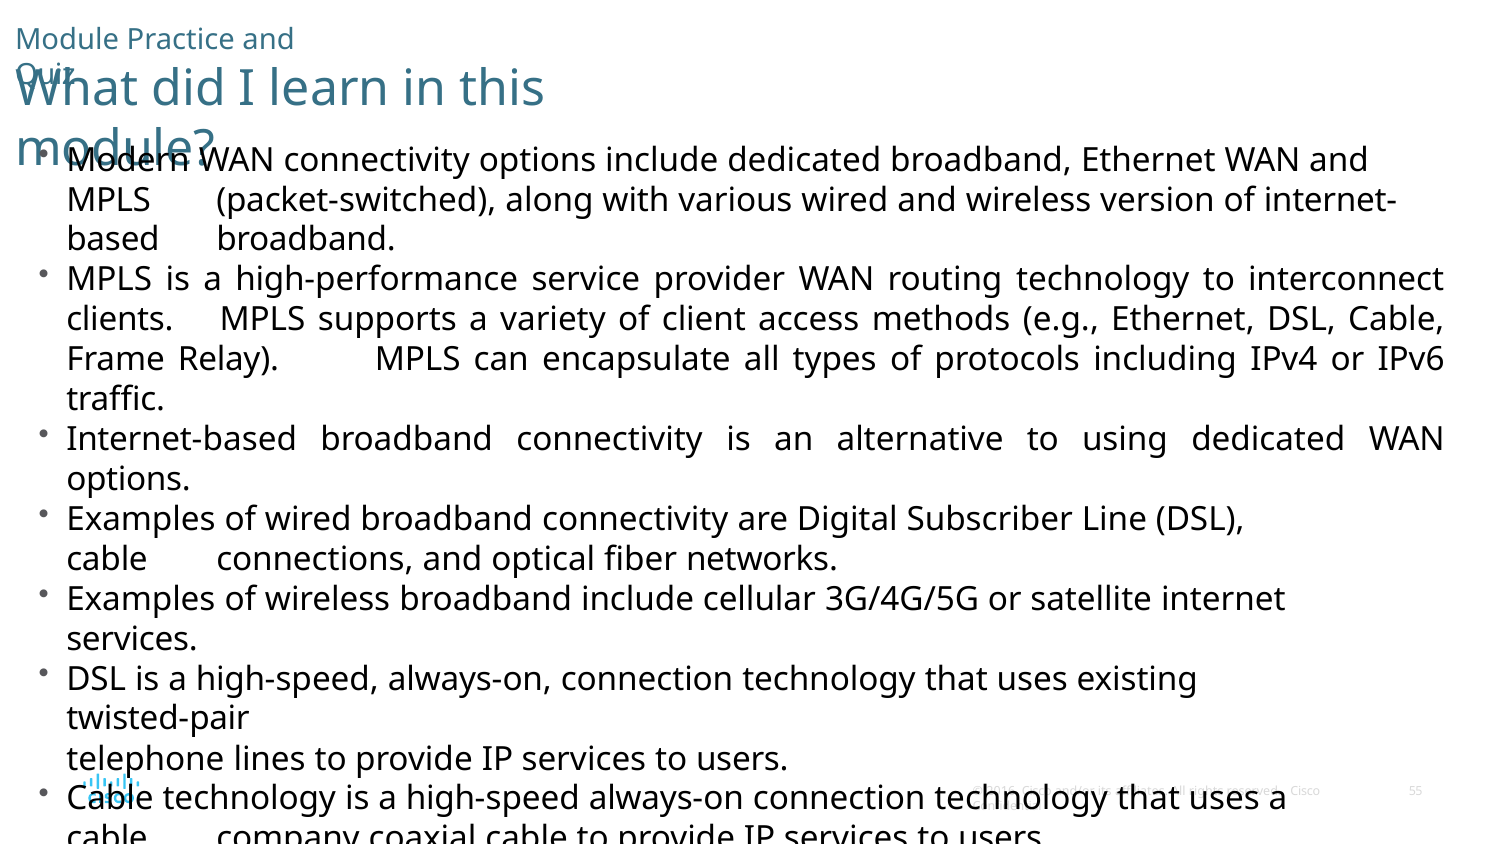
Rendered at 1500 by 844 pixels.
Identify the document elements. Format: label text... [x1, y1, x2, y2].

text_box Modern WAN connectivity options include dedicated broadband, Ethernet WAN and MPLS (packet-switched), along with various wired and wireless version of internet-based broadband. MPLS is a high-performance service provider WAN routing technology to interconnect clients. MPLS supports a variety of client access methods (e.g., Ethernet, DSL, Cable, Frame Relay). MPLS can encapsulate all types of protocols including IPv4 or IPv6 traffic. Internet-based broadband connectivity is an alternative to using dedicated WAN options. Examples of wired broadband connectivity are Digital Subscriber Line (DSL), cable connections, and optical fiber networks. Examples of wireless broadband include cellular 3G/4G/5G or satellite internet services. DSL is a high-speed, always-on, connection technology that uses existing twisted-pair telephone lines to provide IP services to users. Cable technology is a high-speed always-on connection technology that uses a cable company coaxial cable to provide IP services to users. [36, 135, 1446, 844]
text_box Module Practice and Quiz [12, 18, 351, 53]
title What did I learn in this module? [12, 53, 718, 197]
